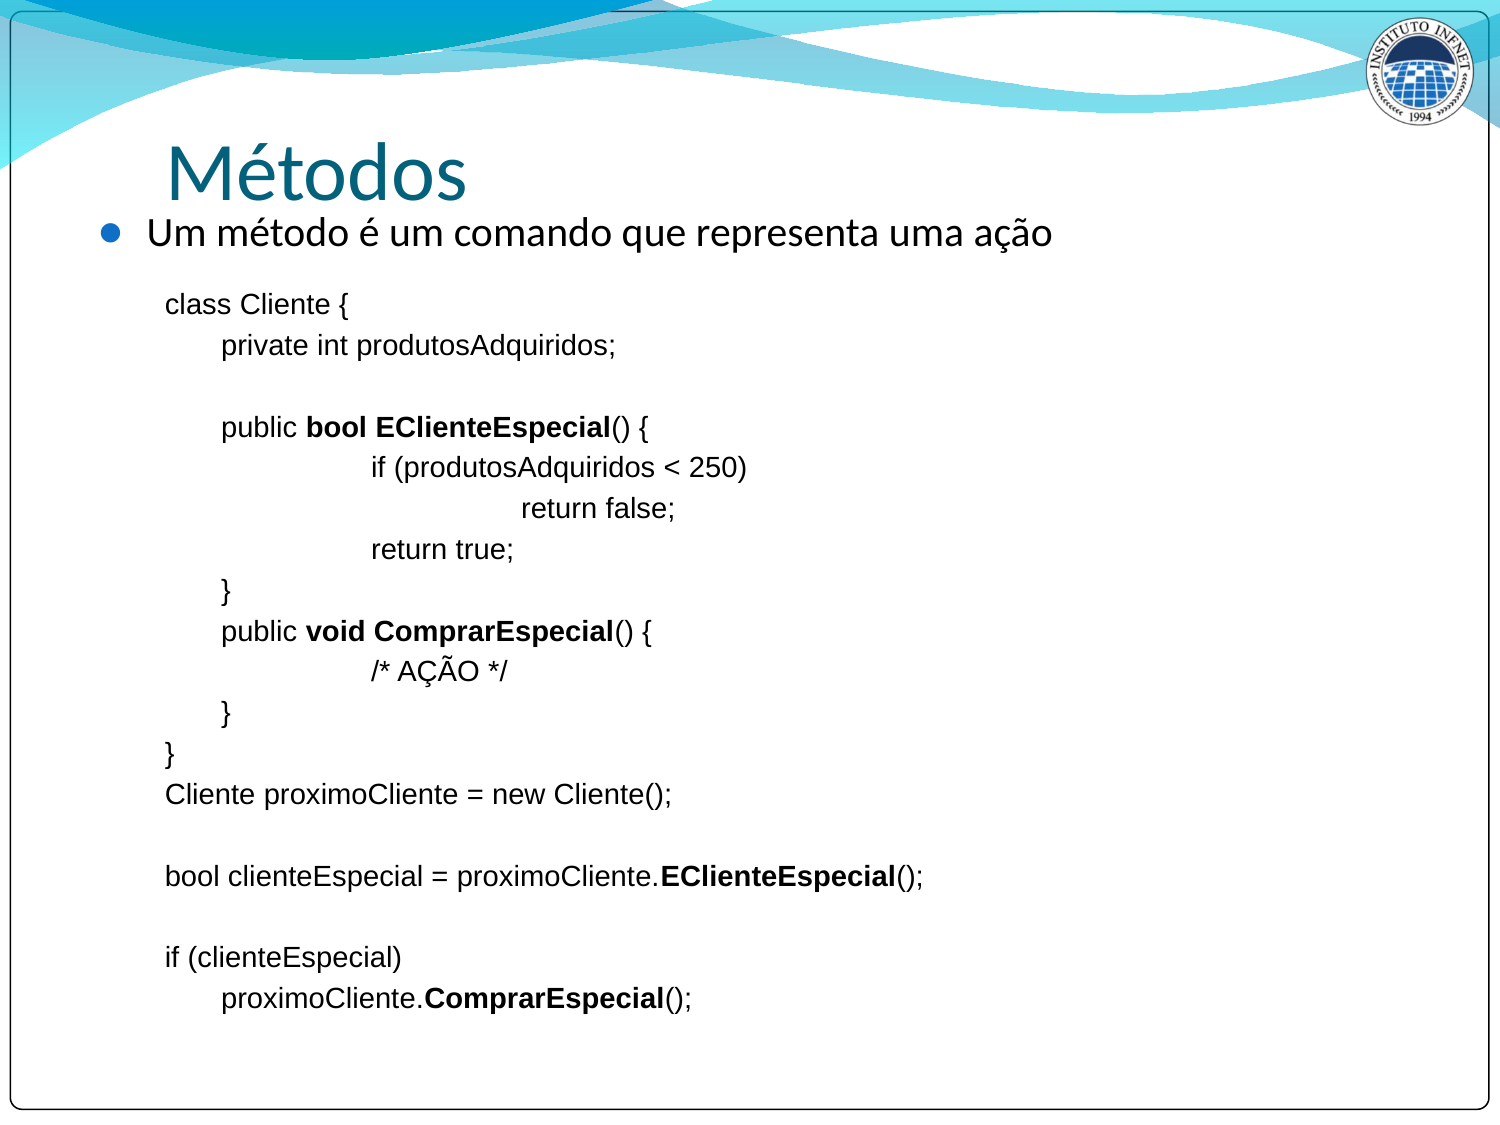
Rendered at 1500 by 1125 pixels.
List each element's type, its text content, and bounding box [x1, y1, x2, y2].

picture [1364, 16, 1475, 126]
title Métodos [150, 45, 1425, 233]
text_box class Cliente { private int produtosAdquiridos; public bool EClienteEspecial() { if (produtosAdquiridos < 250) return false; return true; } public void ComprarEspecial() { /* AÇÃO */ } } Cliente proximoCliente = new Cliente(); bool clienteEspecial = proximoCliente.EClienteEspecial(); if (clienteEspecial) proximoCliente.ComprarEspecial(); [150, 278, 1190, 1070]
list Um método é um comando que representa uma ação [56, 197, 1407, 269]
